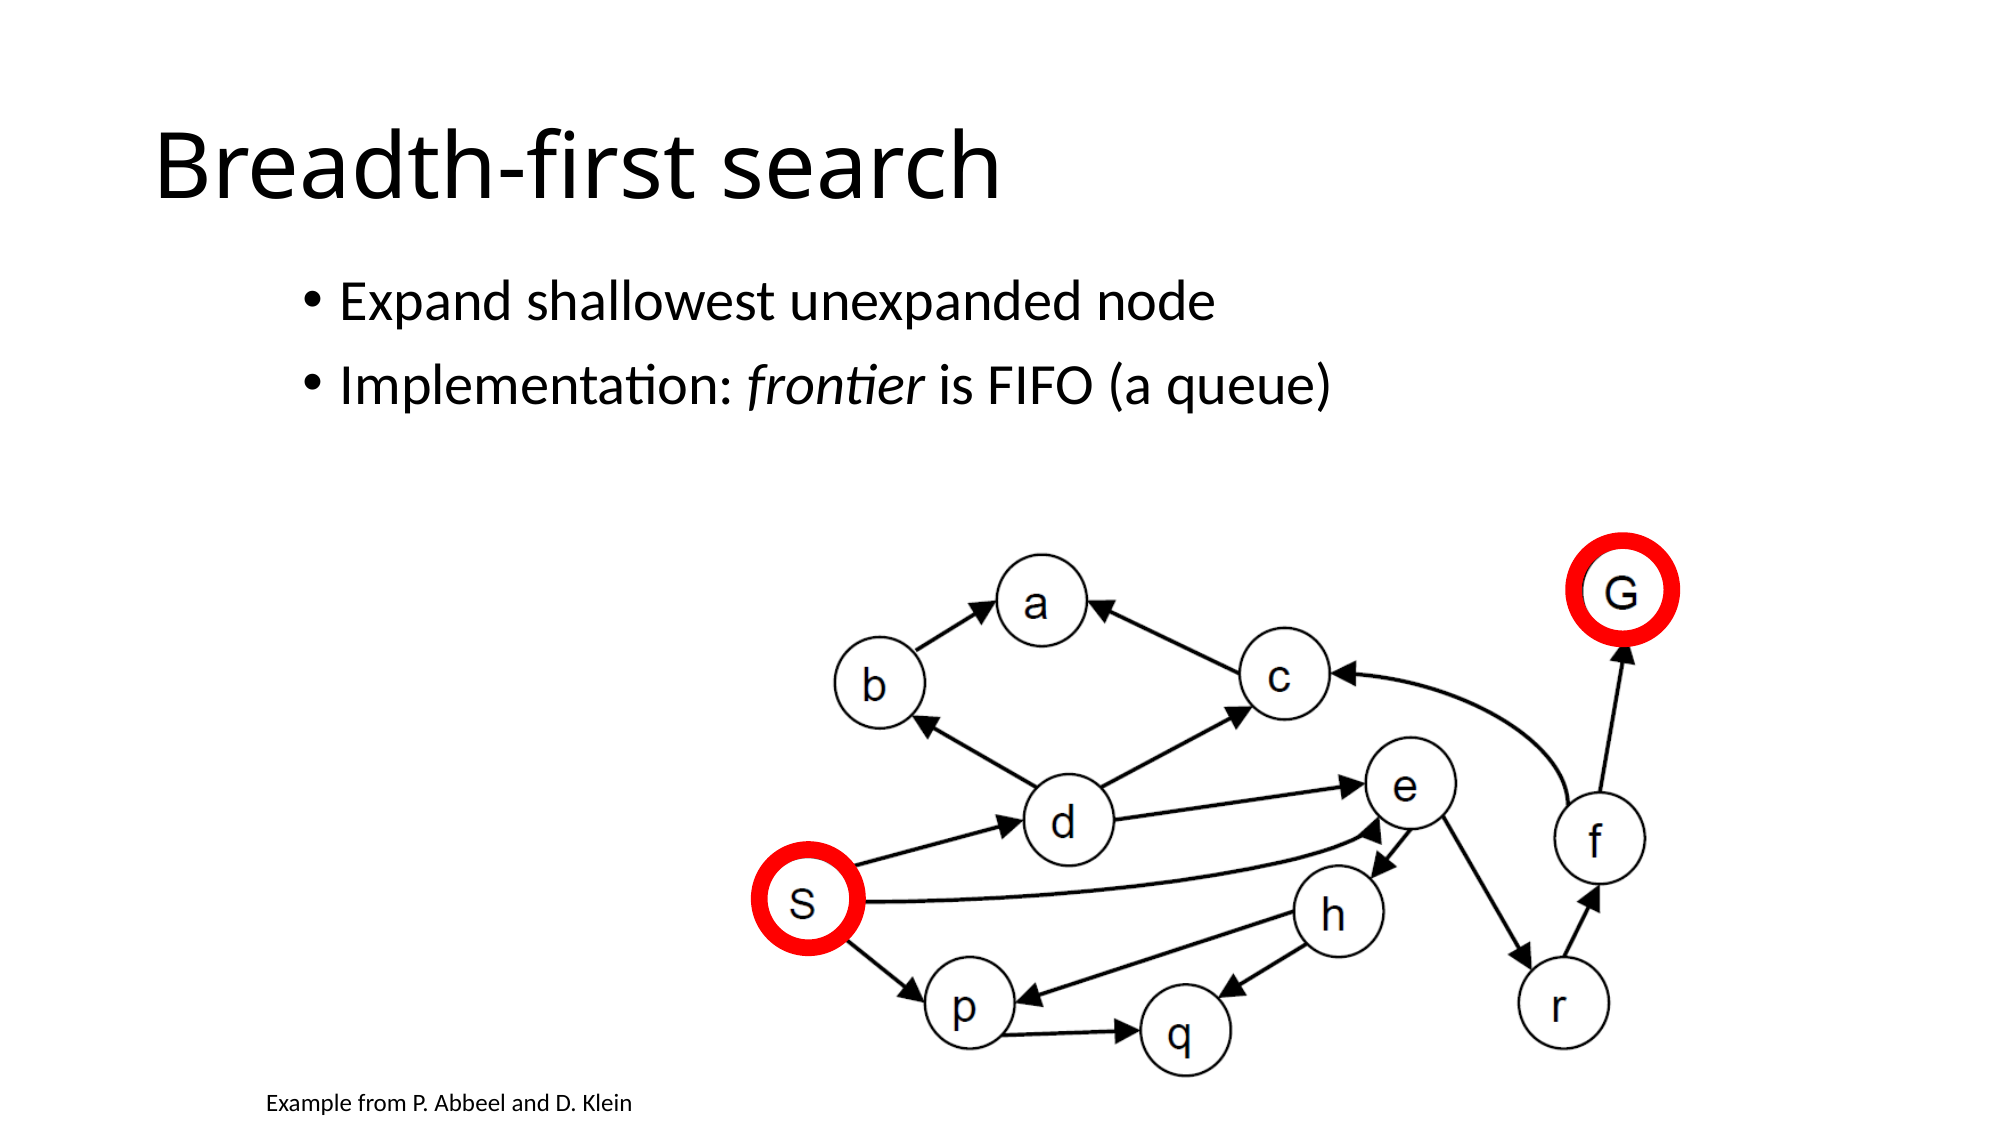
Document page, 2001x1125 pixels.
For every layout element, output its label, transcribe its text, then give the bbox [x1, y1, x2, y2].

title Breadth-first search [137, 59, 1863, 278]
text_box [719, 474, 1700, 1103]
list Expand shallowest unexpanded node Implementation: frontier is FIFO (a queue) [287, 262, 1750, 1005]
text_box Example from P. Abbeel and D. Klein [251, 1079, 649, 1125]
